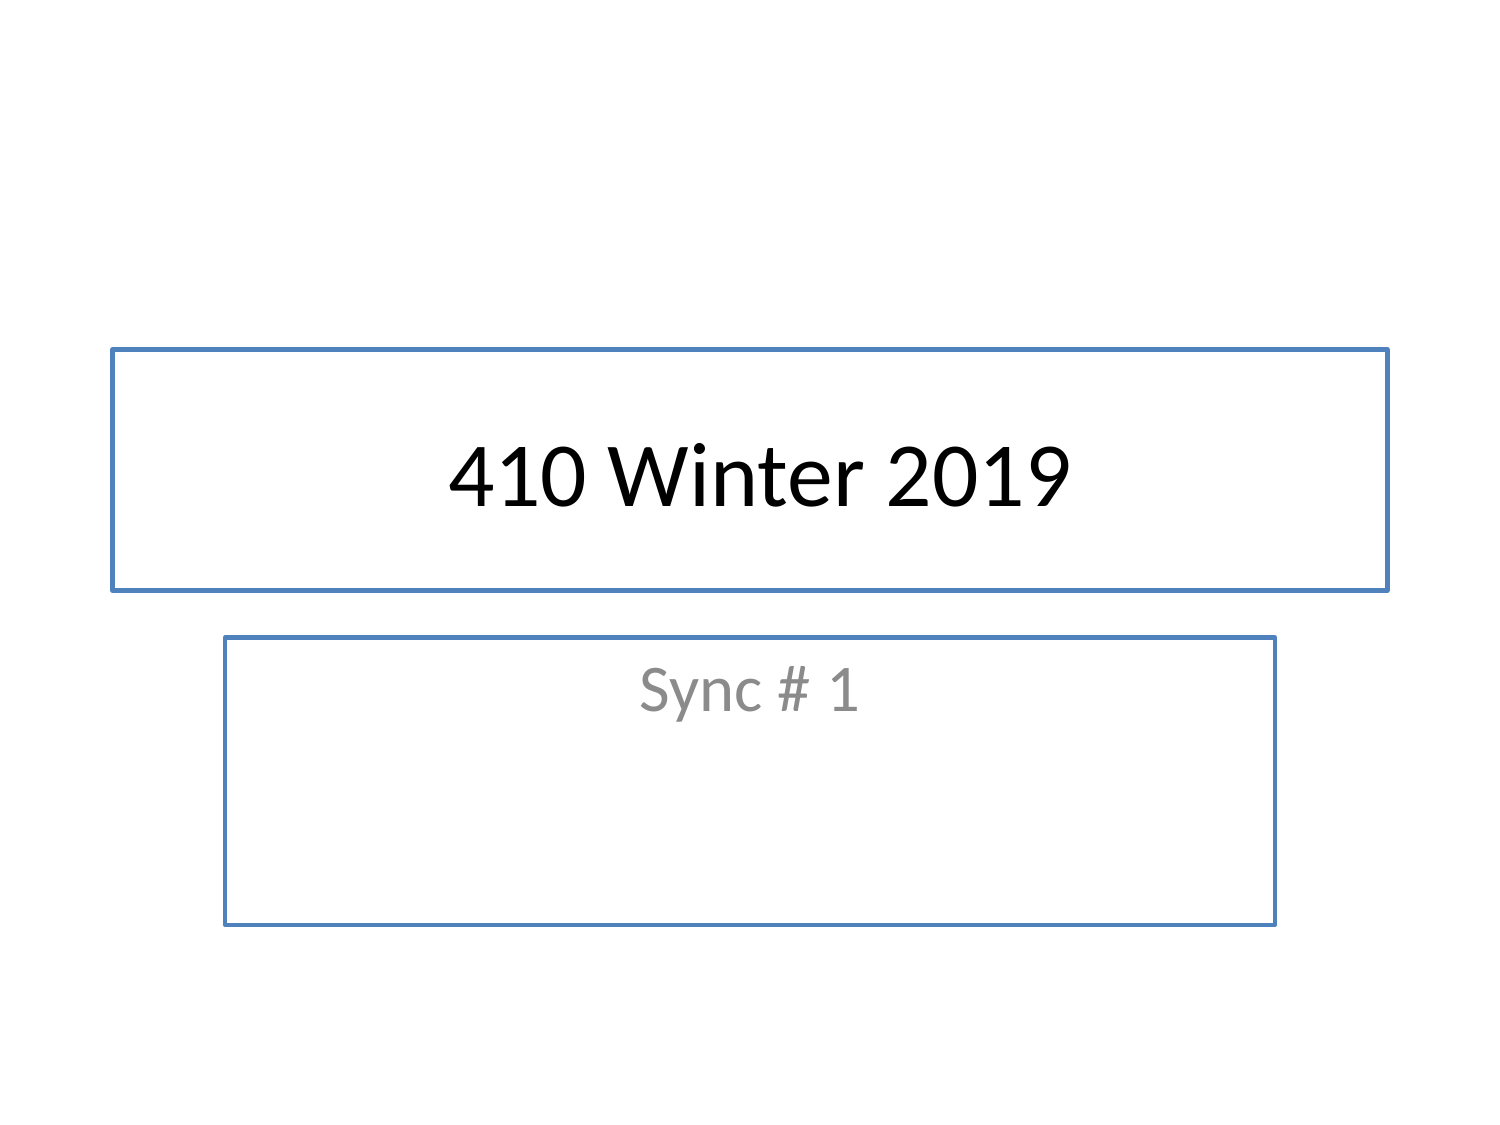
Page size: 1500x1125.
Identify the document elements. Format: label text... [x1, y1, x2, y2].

title 410 Winter 2019 [110, 347, 1390, 593]
subtitle Sync # 1 [223, 635, 1277, 927]
